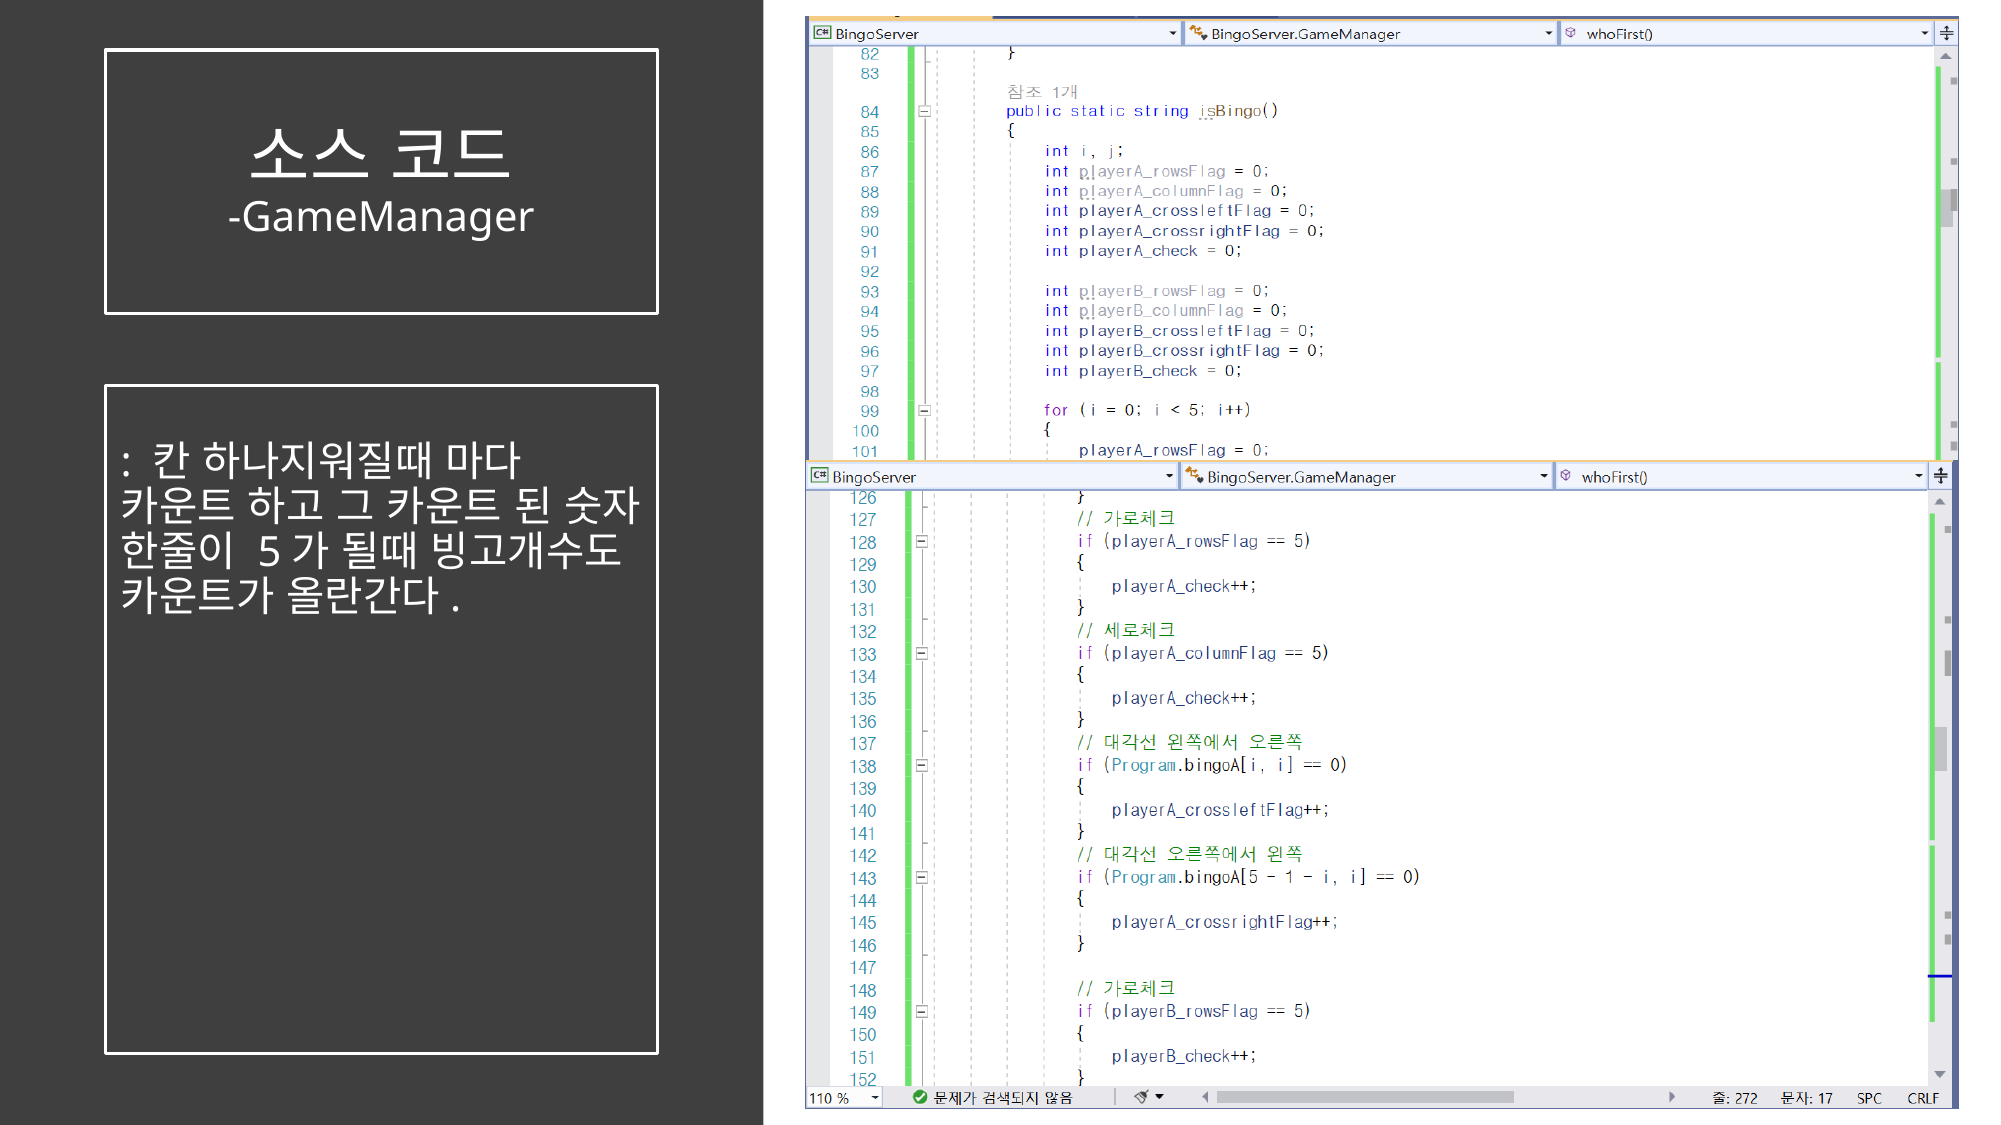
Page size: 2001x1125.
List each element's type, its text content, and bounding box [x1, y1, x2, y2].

text_box [105, 994, 658, 1054]
text_box [0, 0, 764, 1125]
text_box [105, 385, 658, 432]
title 소스 코드 -GameManager [105, 49, 658, 314]
picture [805, 16, 1959, 1109]
list : 칸 하나지워질때 마다 카운트 하고 그 카운트 된 숫자 한줄이 5가 될때 빙고개수도 카운트가 올란간다. [105, 432, 658, 994]
